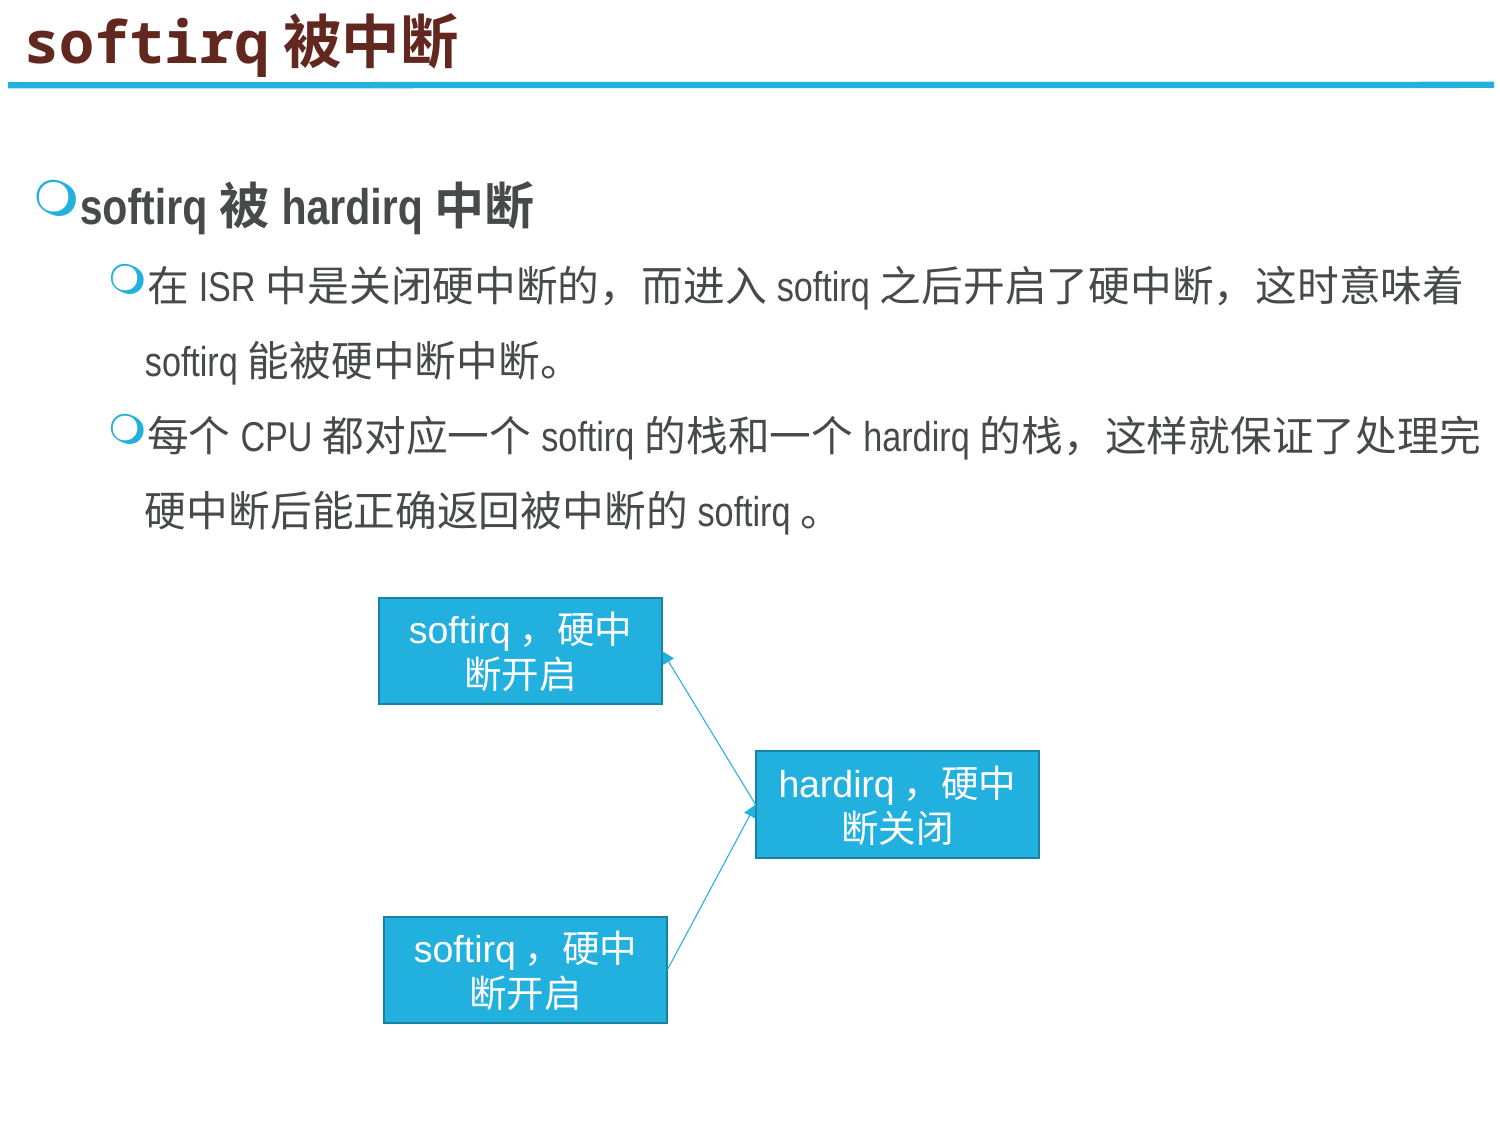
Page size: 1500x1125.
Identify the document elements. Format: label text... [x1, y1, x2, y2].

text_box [662, 650, 756, 805]
text_box softirq，硬中断开启 [378, 597, 663, 705]
text_box softirq被中断 [9, 3, 1388, 86]
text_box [667, 805, 756, 970]
text_box softirq，硬中断开启 [383, 916, 668, 1024]
text_box hardirq，硬中断关闭 [756, 750, 1040, 859]
text_box softirq被hardirq中断 在ISR中是关闭硬中断的，而进入softirq之后开启了硬中断，这时意味着softirq能被硬中断中断。 每个CPU都对应一个softirq的栈和一个hardirq的栈，这样就保证了处理完硬中断后能正确返回被中断的softirq。 [17, 137, 1500, 1059]
